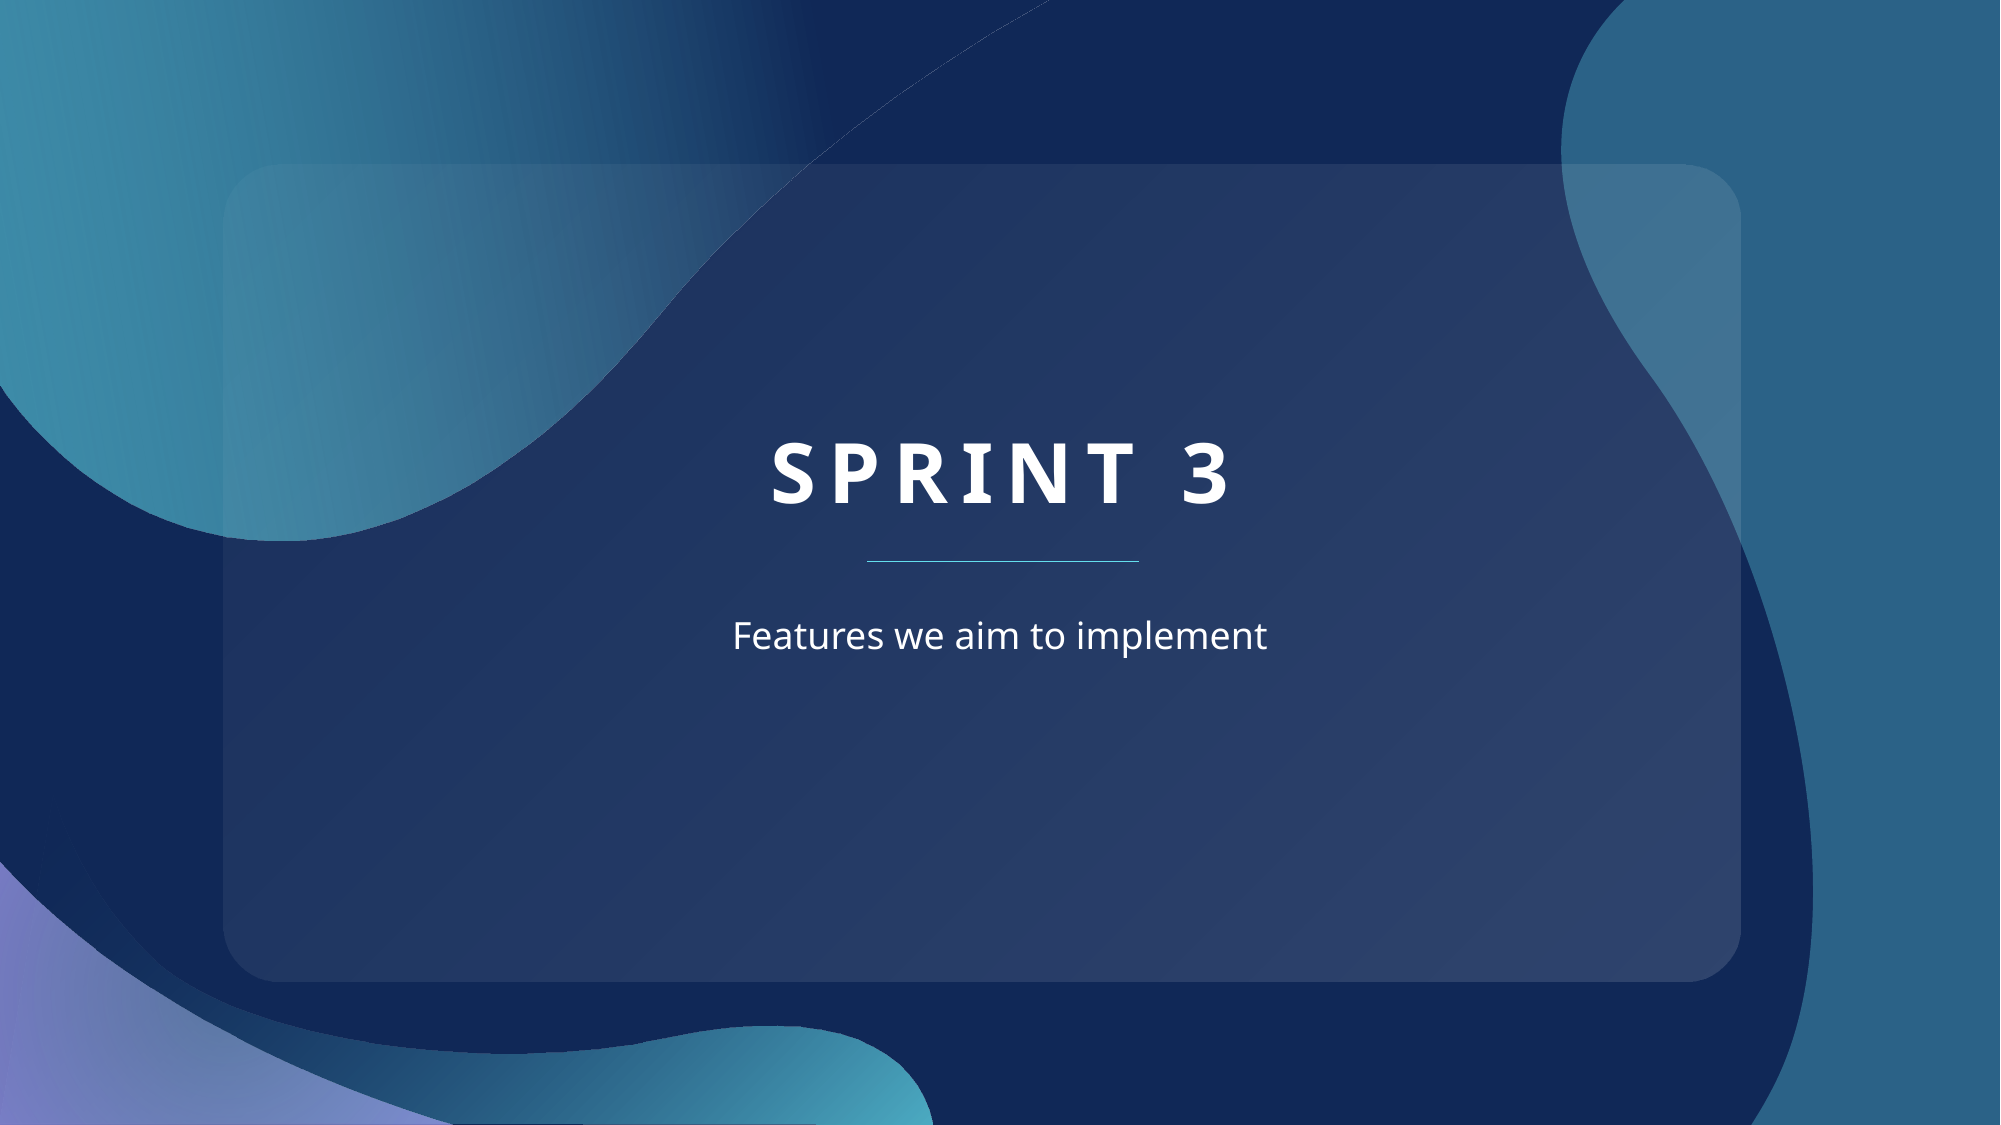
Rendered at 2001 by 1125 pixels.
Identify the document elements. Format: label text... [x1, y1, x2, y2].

subtitle Features we aim to implement [365, 604, 1635, 791]
title Sprint 3 [365, 353, 1635, 530]
